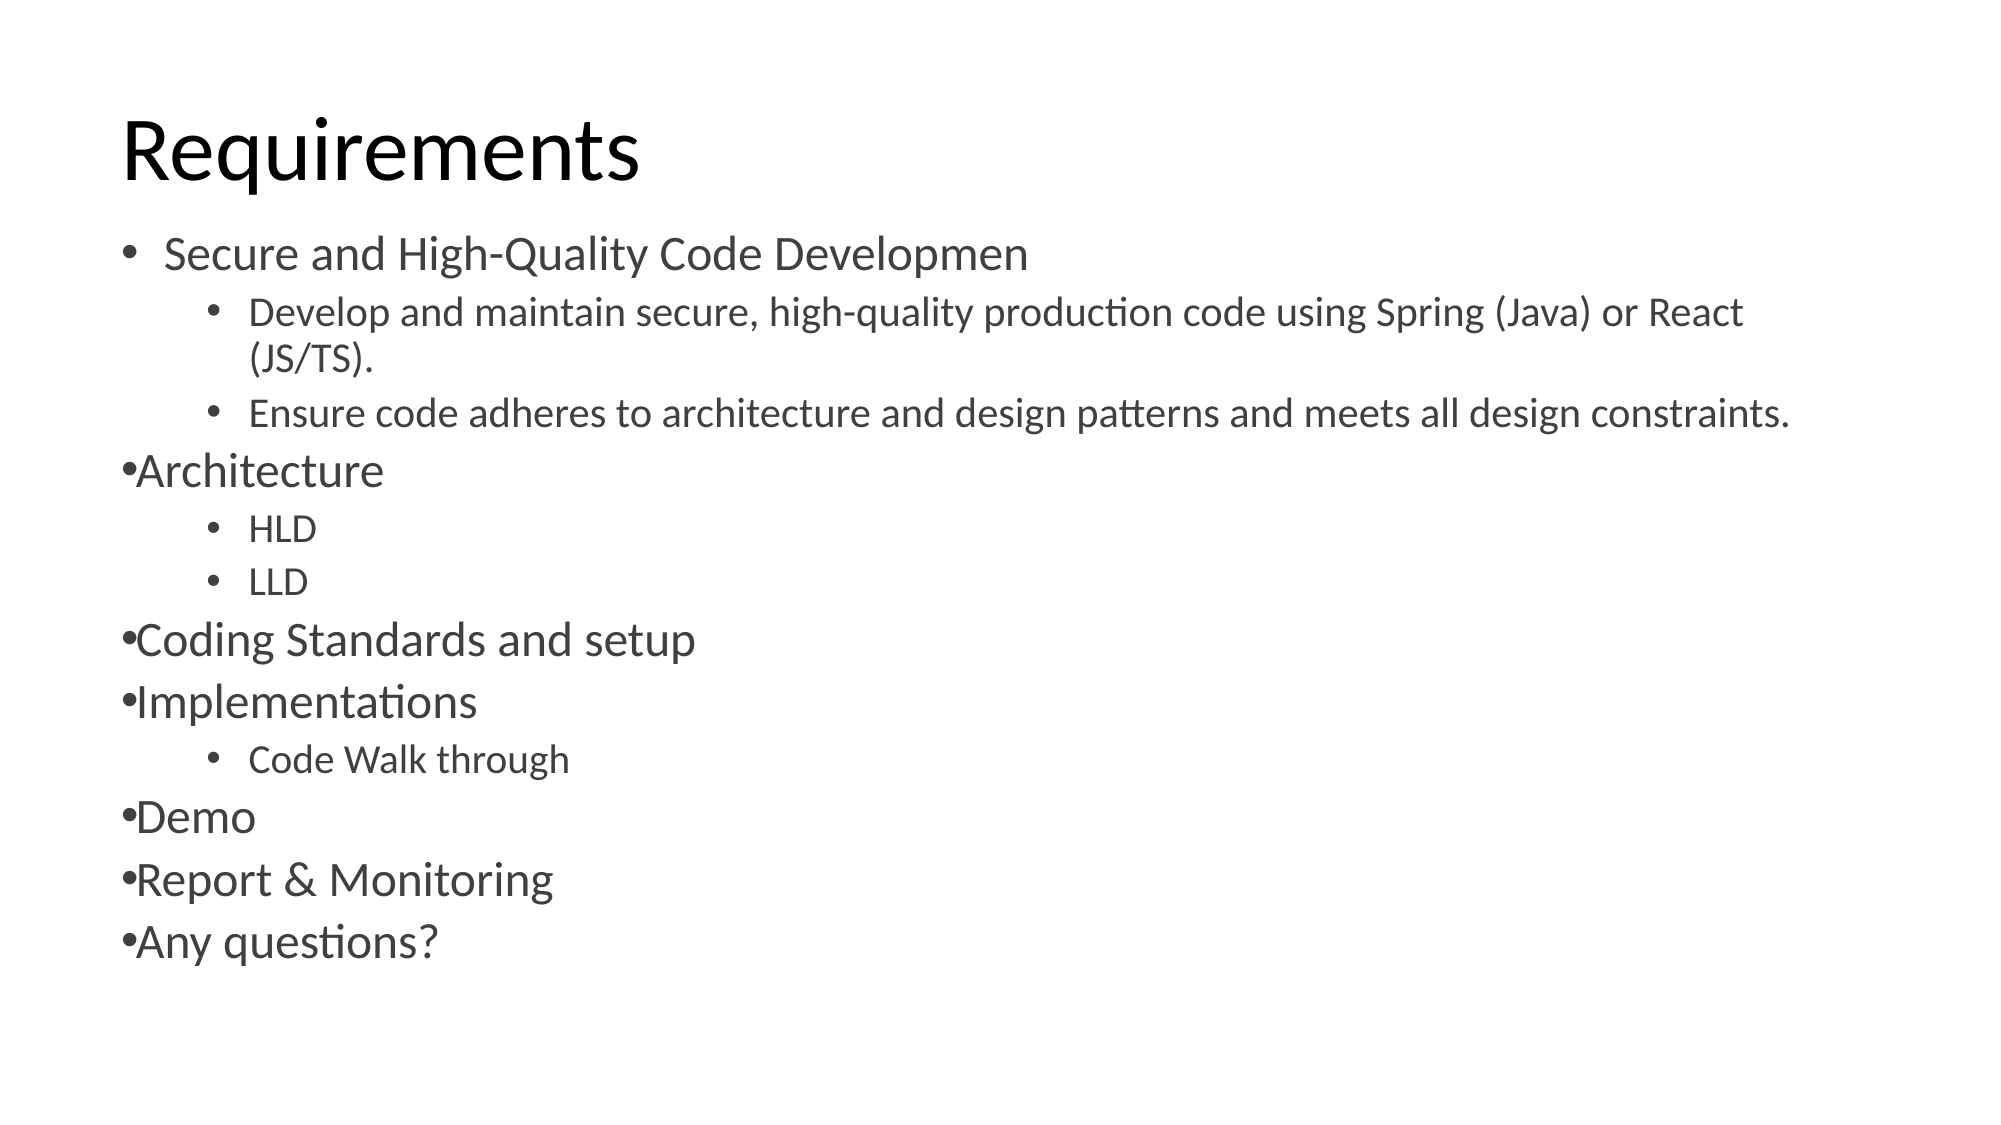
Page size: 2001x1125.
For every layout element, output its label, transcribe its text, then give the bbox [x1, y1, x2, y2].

title Requirements [106, 42, 1832, 220]
list Secure and High-Quality Code Developmen Develop and maintain secure, high-quality production code using Spring (Java) or React (JS/TS). Ensure code adheres to architecture and design patterns and meets all design constraints. Architecture HLD LLD Coding Standards and setup Implementations Code Walk through Demo Report & Monitoring Any questions? [106, 220, 1832, 1014]
